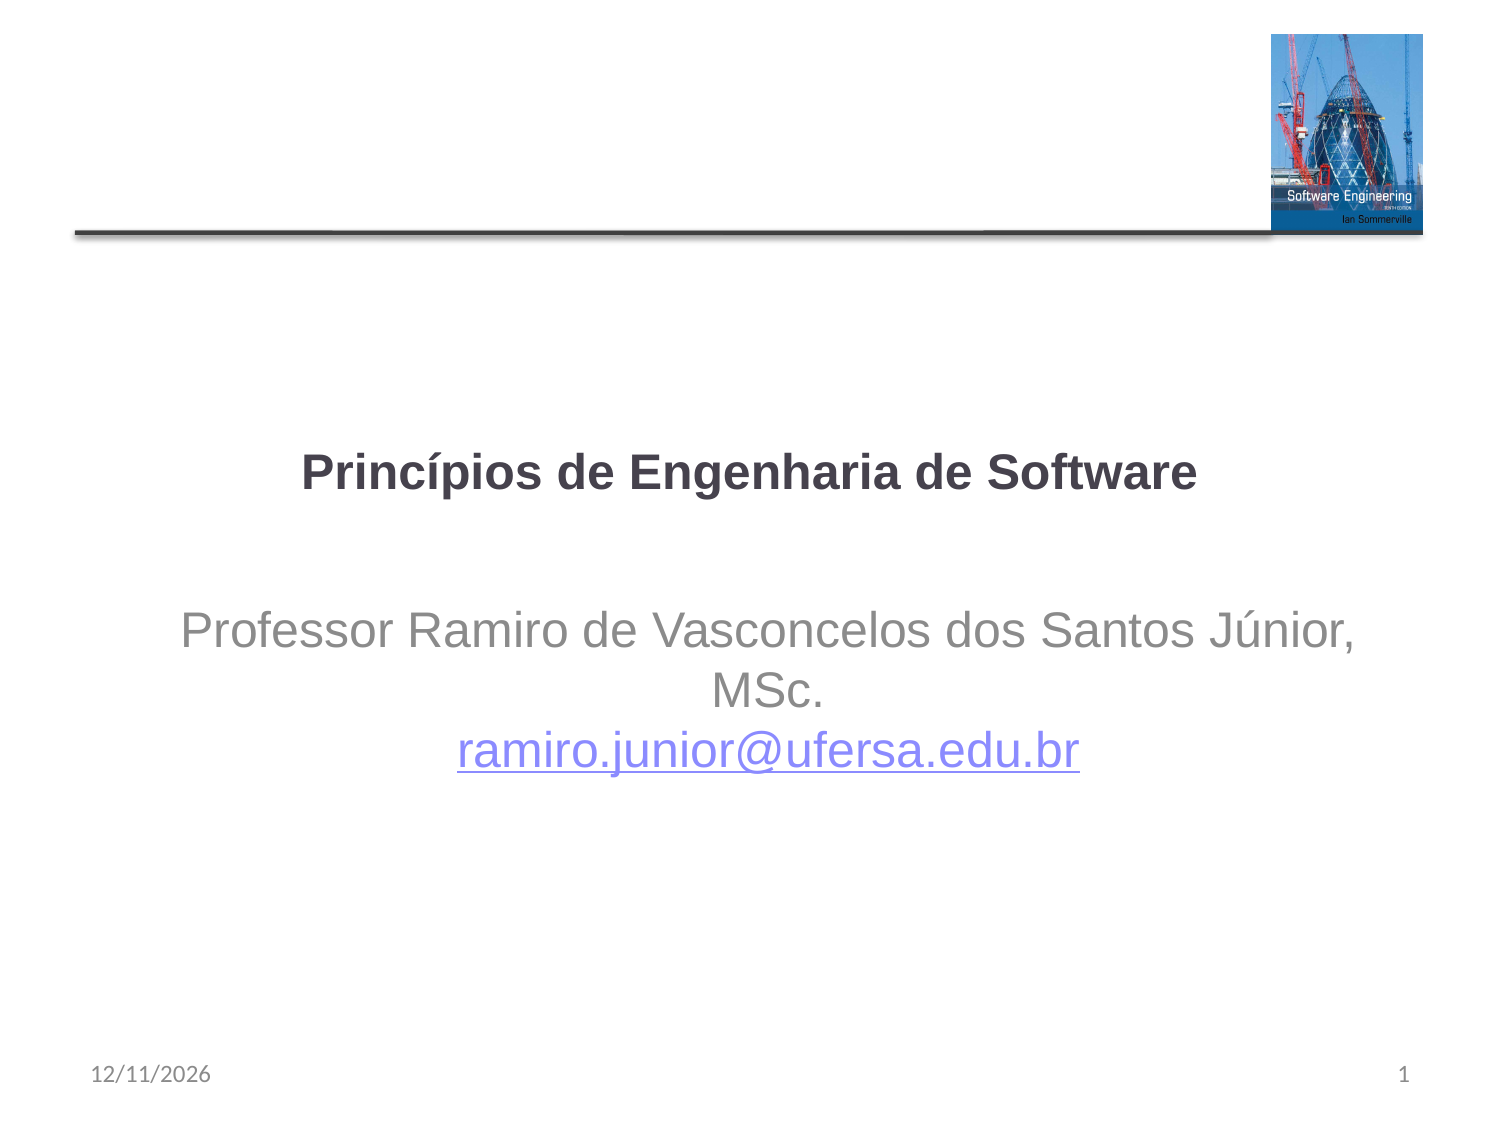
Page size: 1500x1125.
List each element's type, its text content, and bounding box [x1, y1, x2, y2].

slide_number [75, 1042, 425, 1103]
title Princípios de Engenharia de Software [112, 349, 1388, 590]
subtitle Professor Ramiro de Vasconcelos dos Santos Júnior, MSc. ramiro.junior@ufersa.edu.br [112, 590, 1425, 925]
picture [1271, 34, 1423, 230]
slide_number 1 [1074, 1042, 1425, 1103]
